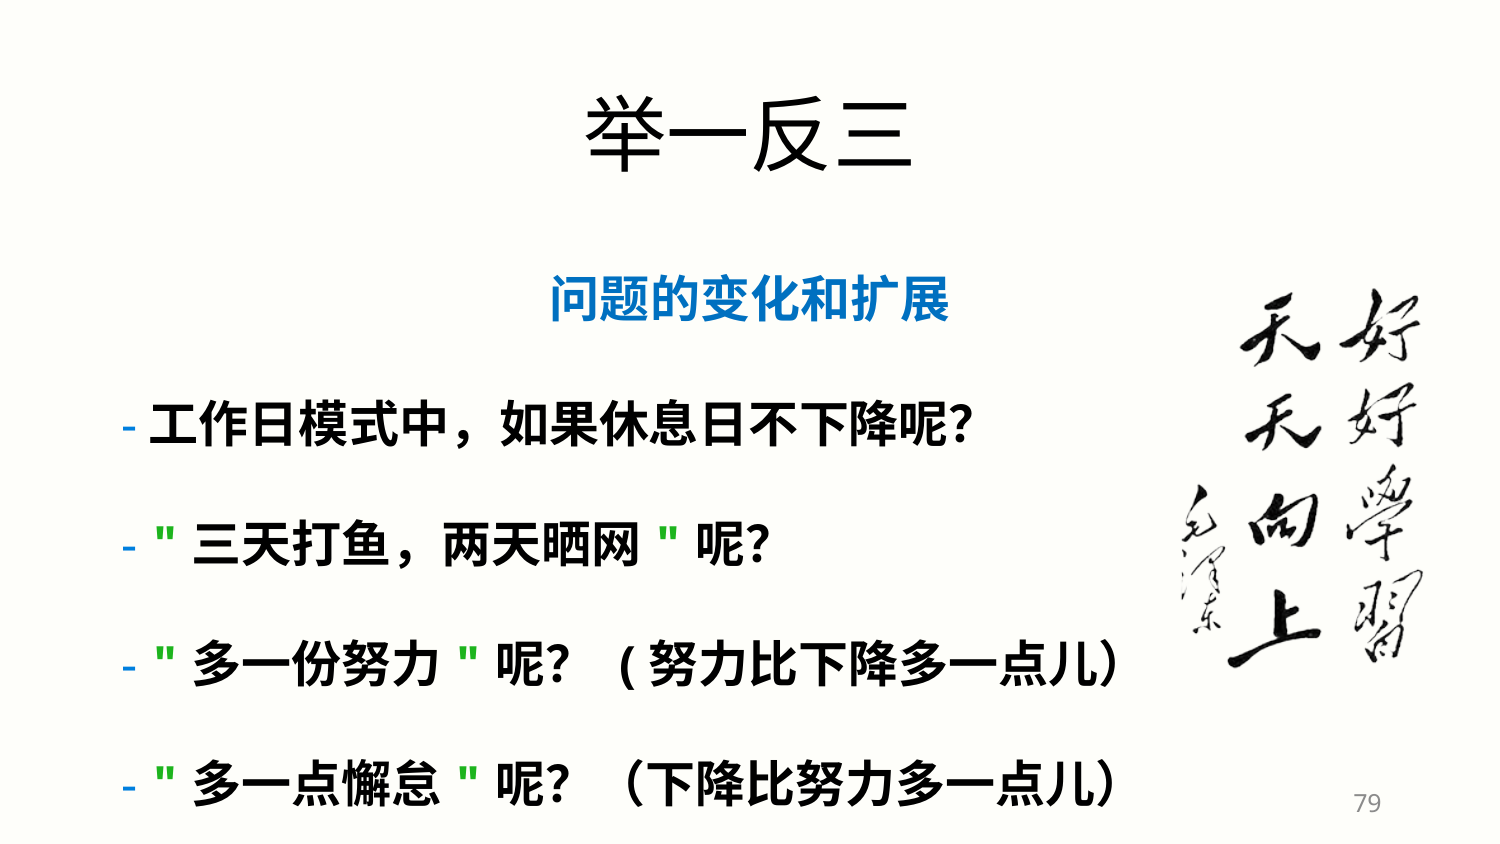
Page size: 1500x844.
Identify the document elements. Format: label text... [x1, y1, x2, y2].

text_box -工作日模式中，如果休息日不下降呢？ - "三天打鱼，两天晒网"呢？ - "多一份努力"呢？ (努力比下降多一点儿） - "多一点懈怠"呢？（下降比努力多一点儿） [0, 325, 1297, 821]
picture [1163, 277, 1441, 680]
text_box 举一反三 [0, 79, 1500, 211]
text_box 问题的变化和扩展 [0, 230, 1500, 335]
slide_number 79 [1059, 782, 1397, 828]
